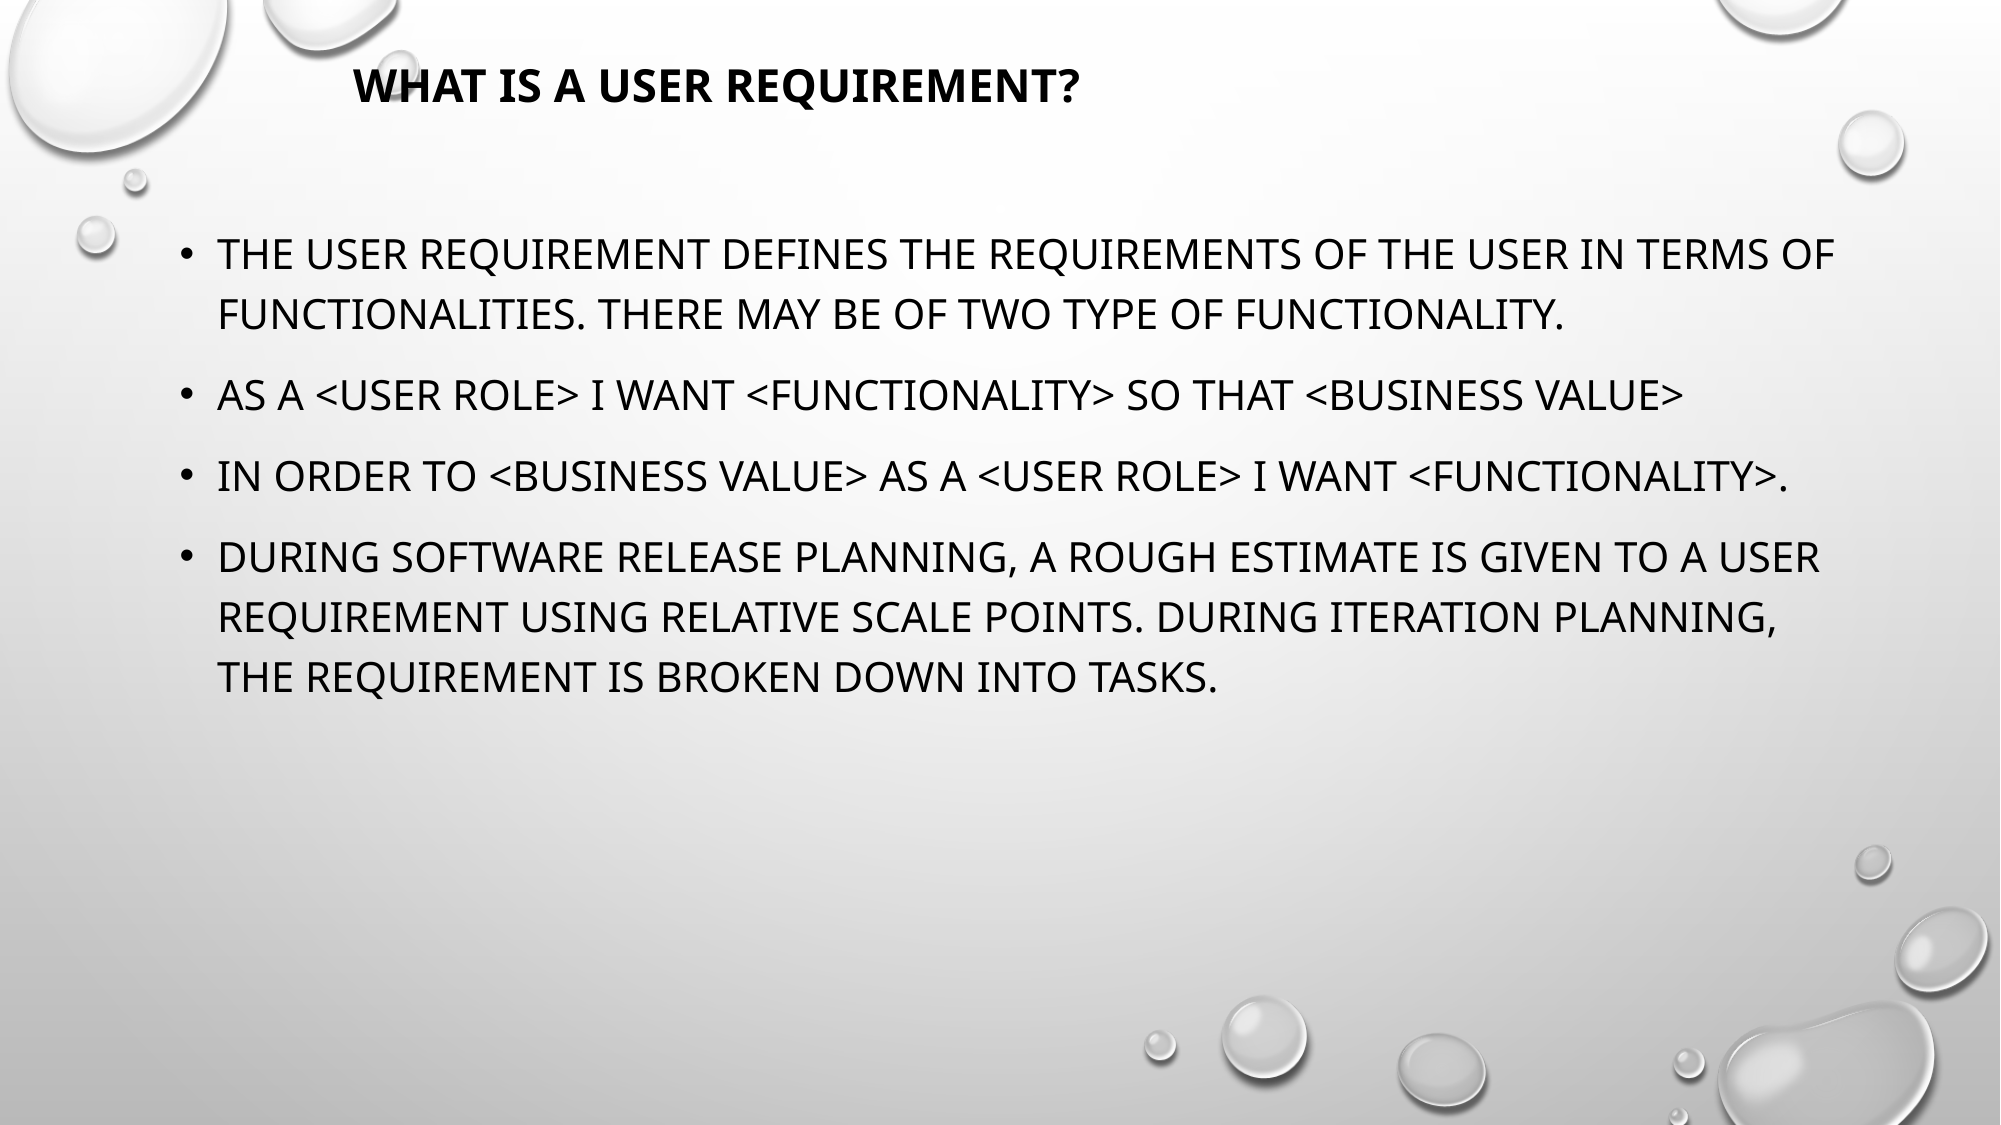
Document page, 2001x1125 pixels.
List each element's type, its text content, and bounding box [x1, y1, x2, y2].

picture [0, 0, 2000, 1125]
title What is a user requirement? [118, 5, 1315, 175]
list The user requirement defines the requirements of the user in terms of functionalities. There may be of two type of functionality. As a <User Role> I want <Functionality> so that <Business Value> In order to <Business value> as a <User Role> I want <Functionality>. During software release planning, a rough estimate is given to a user requirement using relative scale points. During iteration planning, the requirement is broken down into tasks. [164, 210, 1865, 1017]
